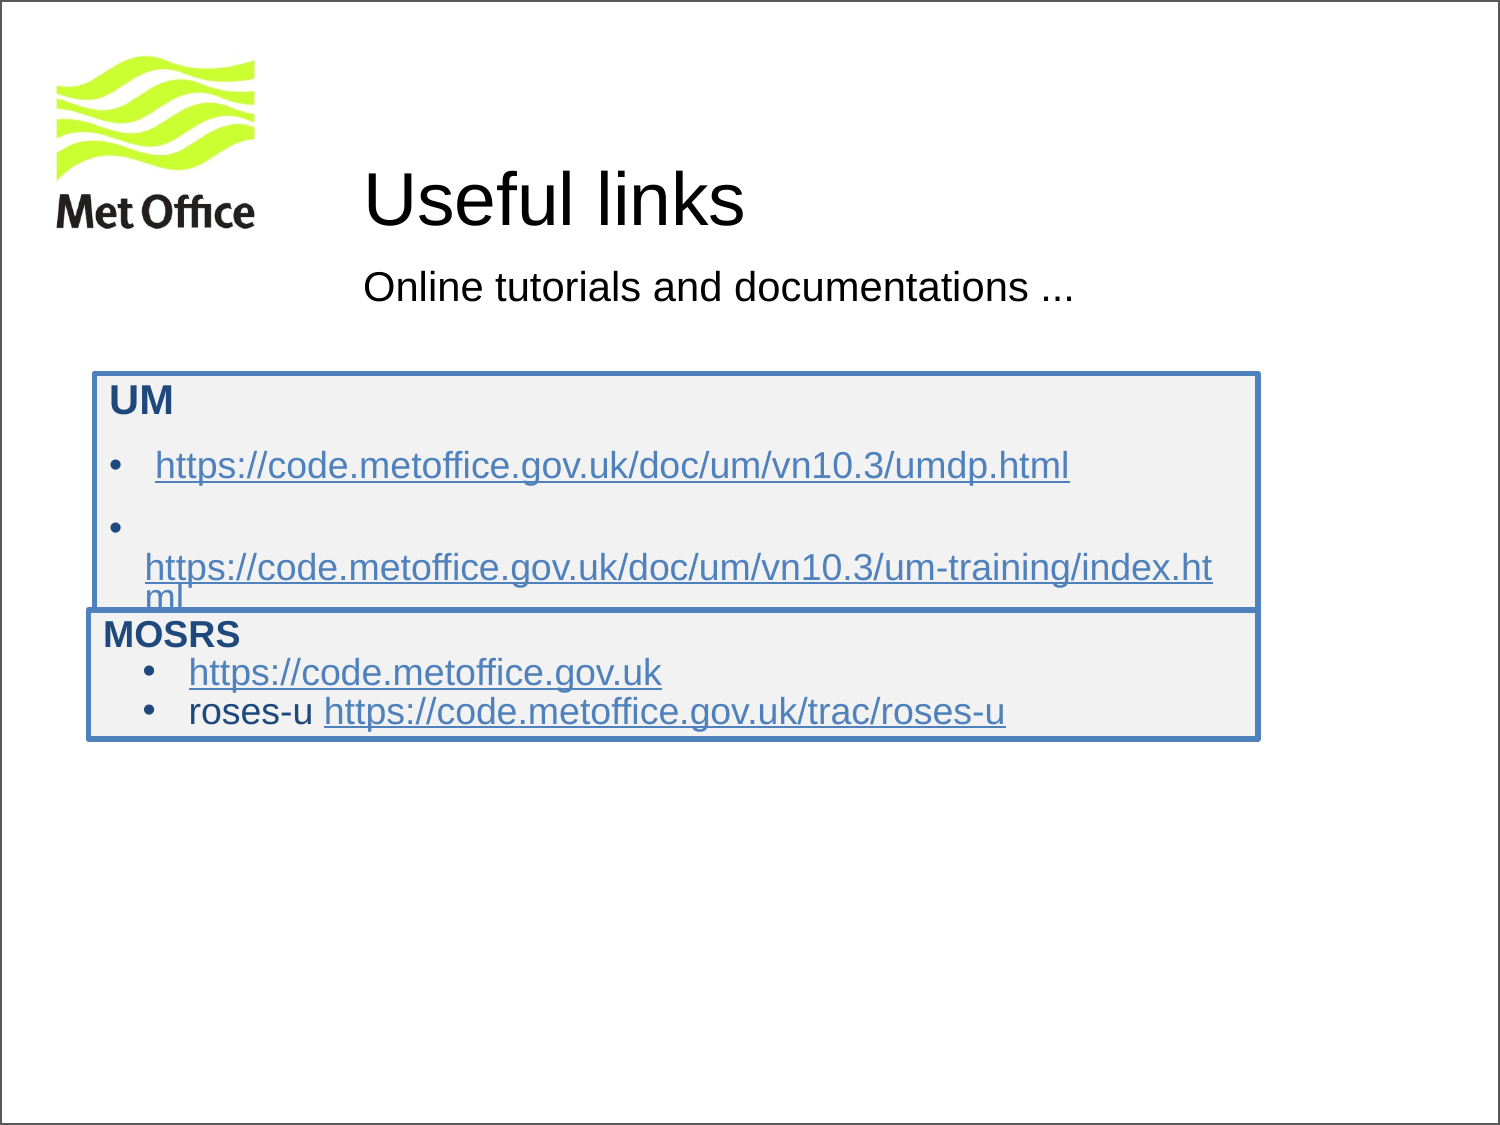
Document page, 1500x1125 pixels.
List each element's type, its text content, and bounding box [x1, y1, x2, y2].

text_box MOSRS https://code.metoffice.gov.uk roses-u https://code.metoffice.gov.uk/trac/roses-u [88, 609, 1258, 740]
picture [24, 21, 287, 262]
subtitle Online tutorials and documentations ... [348, 252, 1495, 336]
title Useful links [348, 94, 1495, 249]
text_box UM https://code.metoffice.gov.uk/doc/um/vn10.3/umdp.html https://code.metoffice.gov.uk/doc/um/vn10.3/um-training/index.html [94, 373, 1258, 609]
